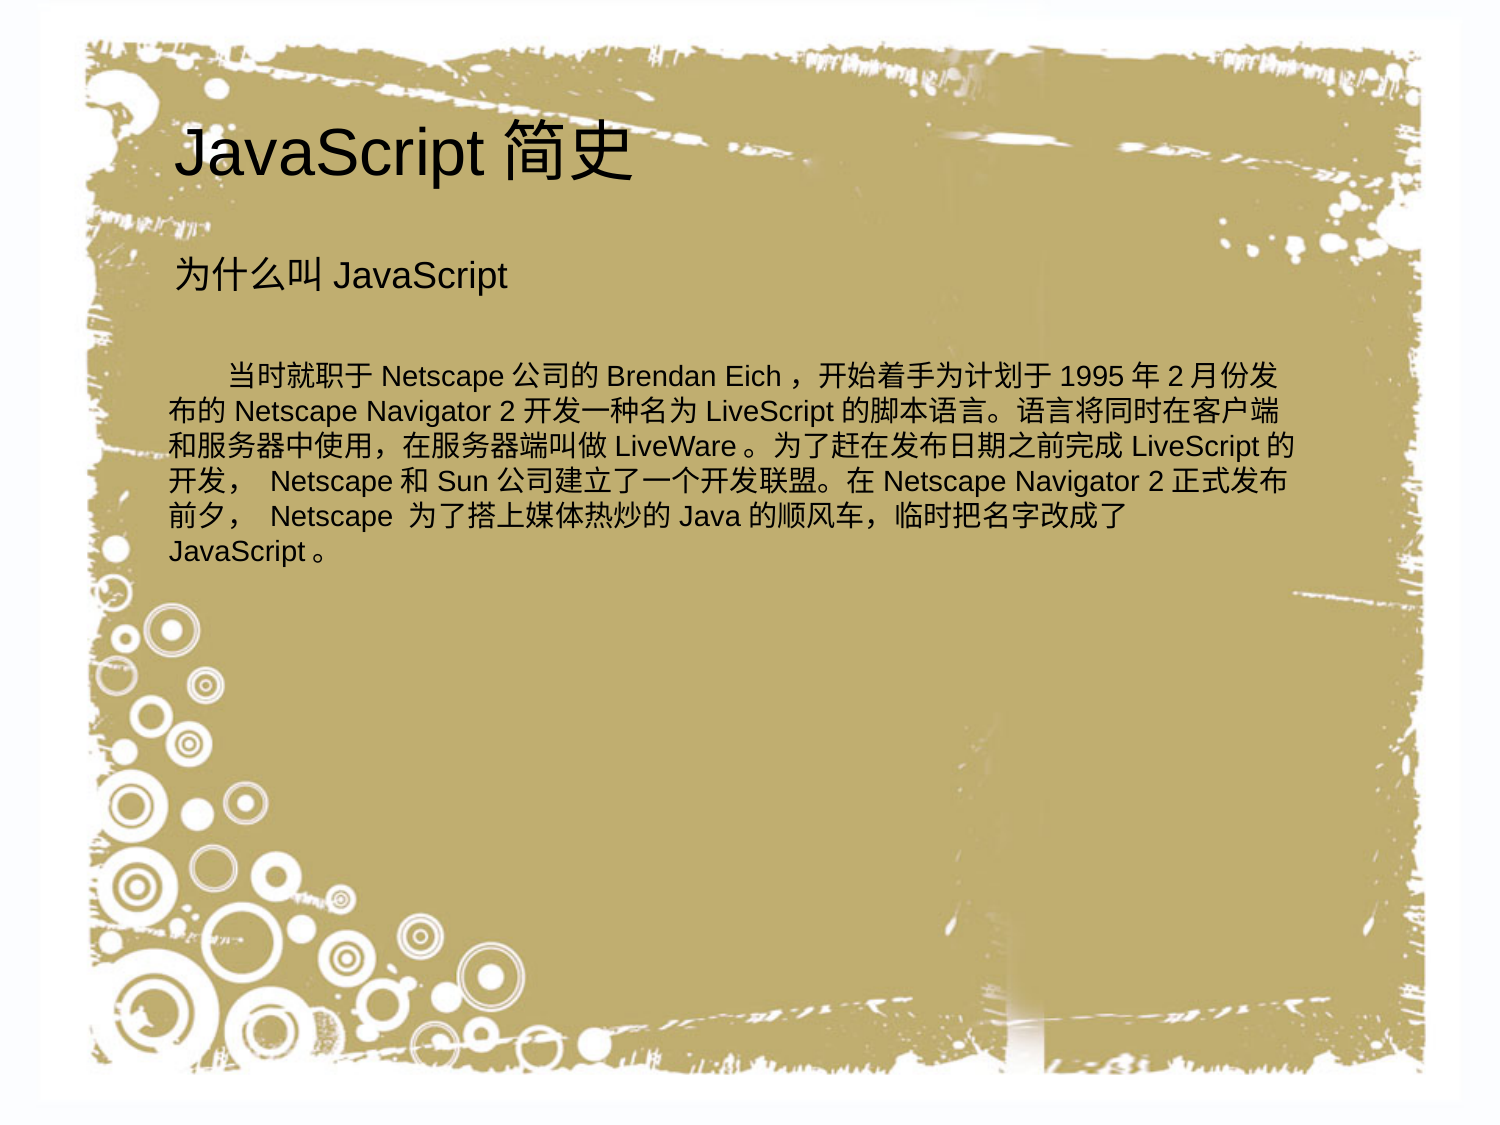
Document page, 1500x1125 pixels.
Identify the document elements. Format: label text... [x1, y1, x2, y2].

text_box 为什么叫JavaScript [159, 243, 739, 304]
picture [0, 0, 1500, 1125]
text_box 当时就职于Netscape公司的Brendan Eich，开始着手为计划于1995年2月份发布的Netscape Navigator 2开发一种名为LiveScript的脚本语言。语言将同时在客户端和服务器中使用，在服务器端叫做LiveWare。为了赶在发布日期之前完成LiveScript的开发， Netscape和Sun公司建立了一个开发联盟。在Netscape Navigator 2正式发布前夕， Netscape 为了搭上媒体热炒的Java的顺风车，临时把名字改成了JavaScript。 [154, 349, 1312, 575]
text_box JavaScript简史 [159, 101, 821, 197]
